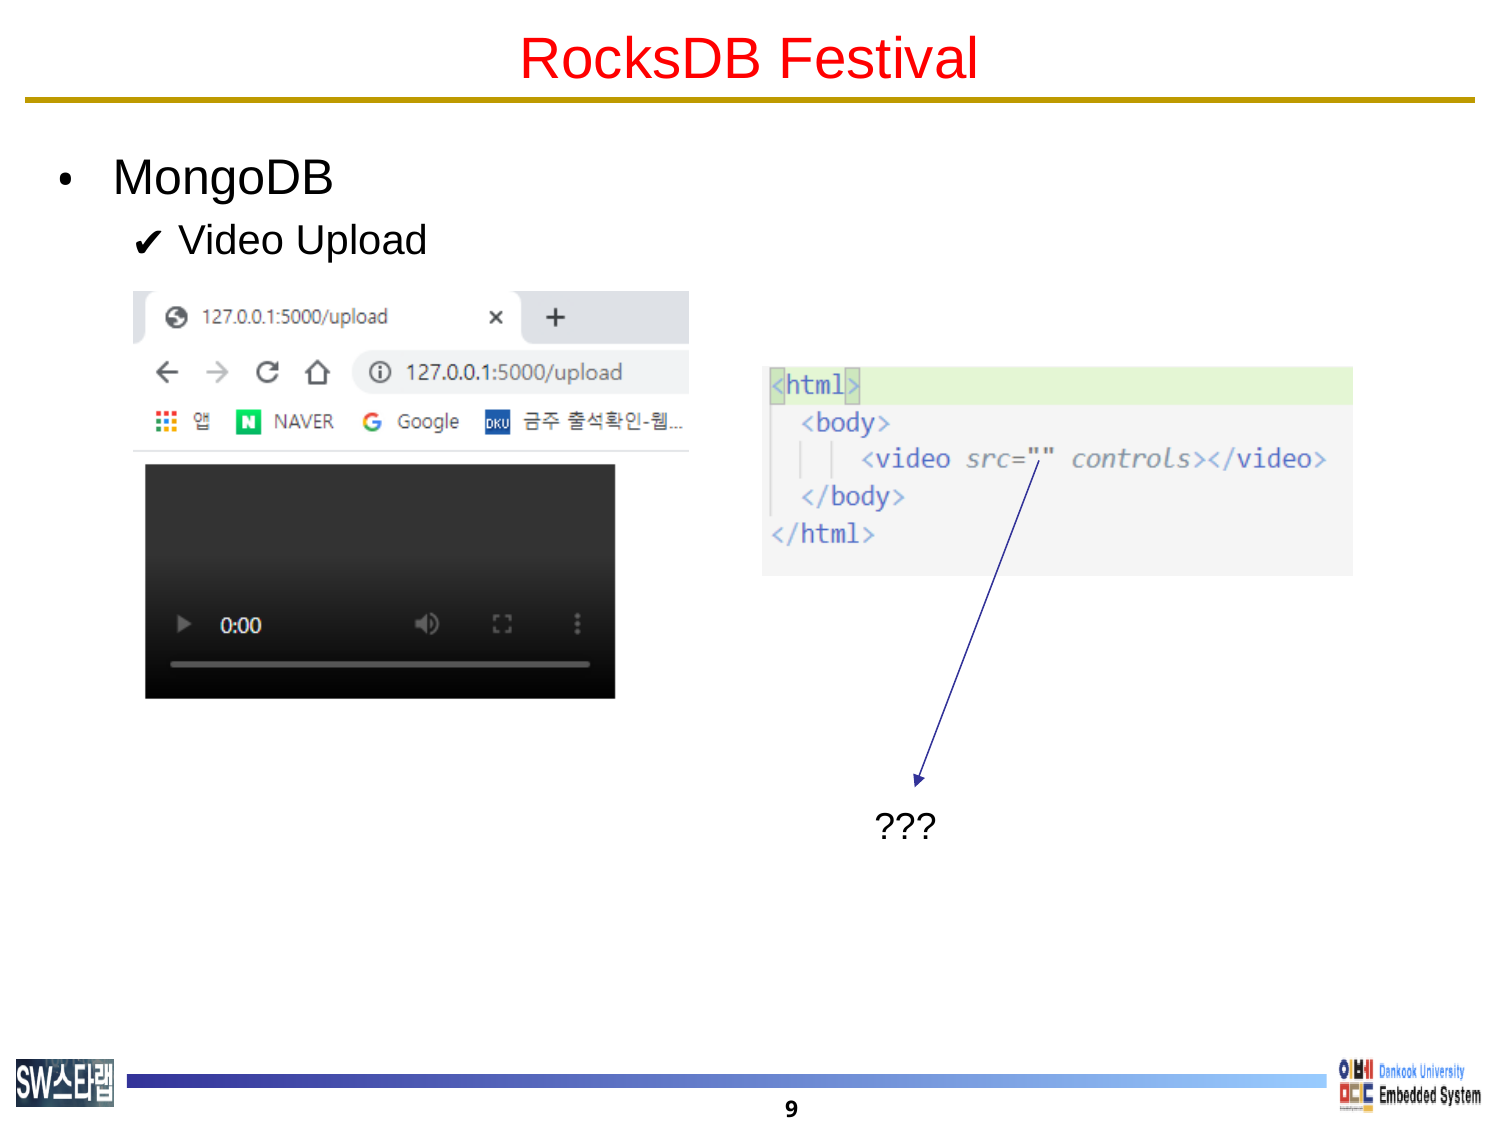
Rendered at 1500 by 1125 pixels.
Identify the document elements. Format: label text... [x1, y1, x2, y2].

picture [761, 365, 1353, 576]
list MongoDB Video Upload [41, 137, 1459, 1038]
picture [1333, 1056, 1484, 1113]
picture [133, 290, 689, 761]
picture [16, 1059, 114, 1107]
title RocksDB Festival [24, 12, 1475, 100]
text_box ??? [859, 787, 952, 863]
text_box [914, 460, 1040, 788]
text_box ‹#› [631, 1087, 952, 1125]
